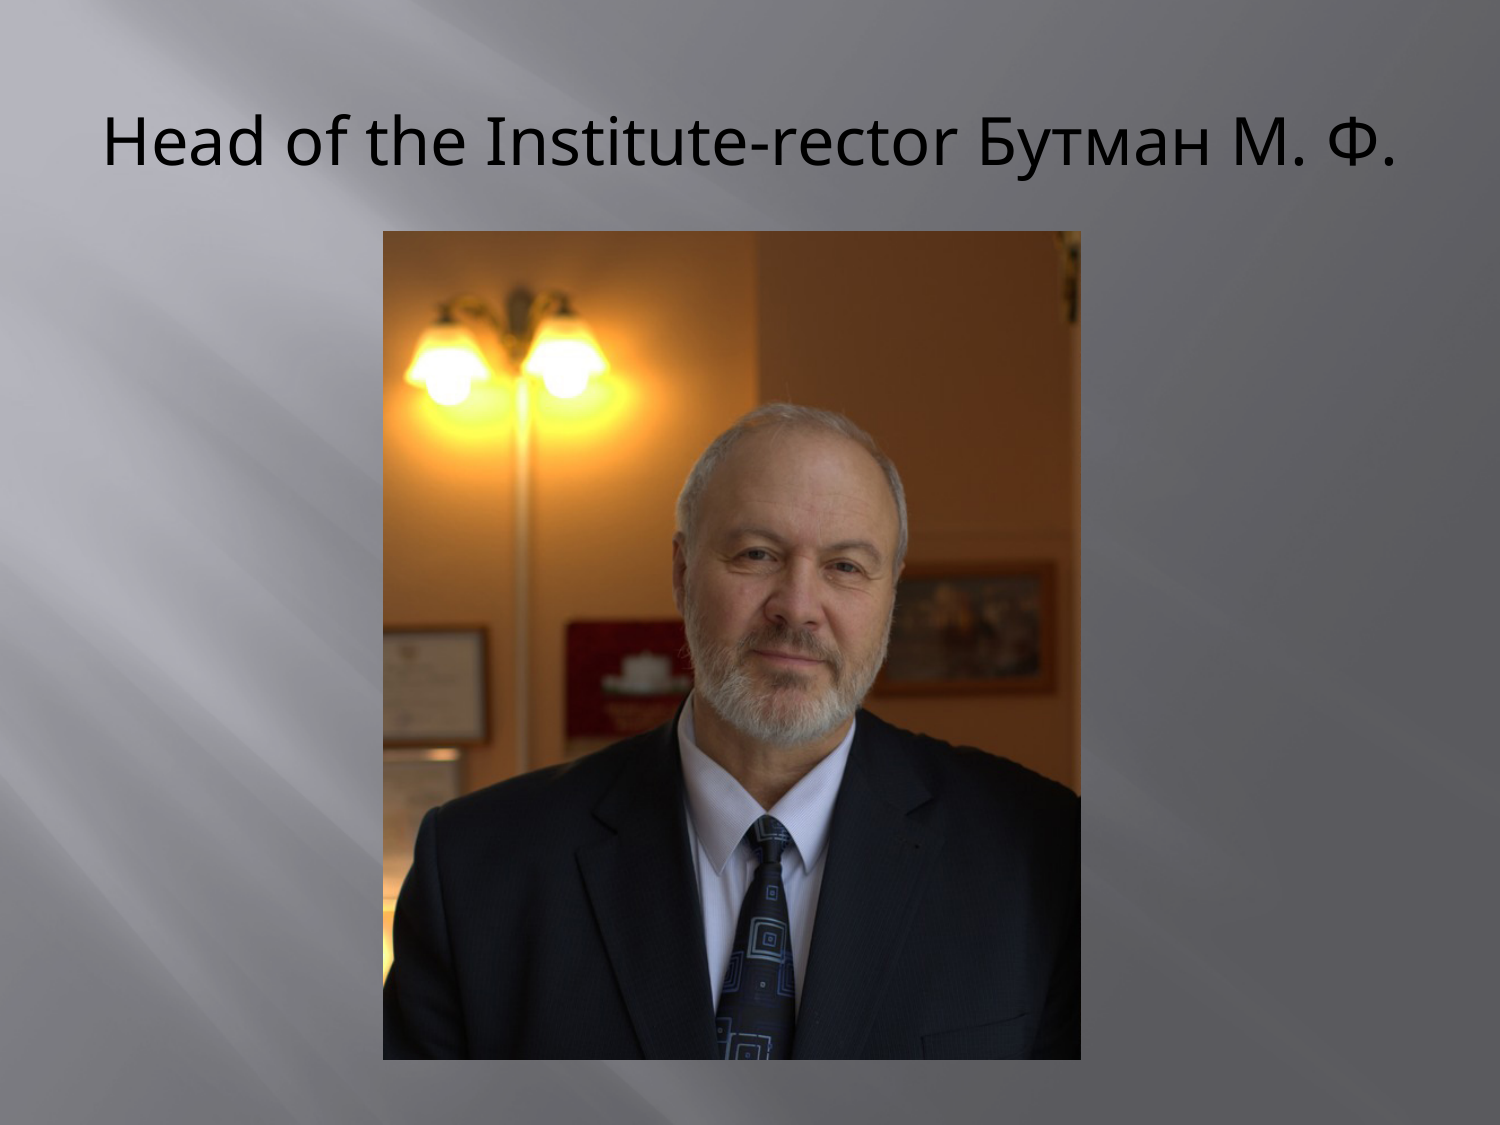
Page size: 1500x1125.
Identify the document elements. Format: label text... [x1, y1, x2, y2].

picture [383, 231, 1081, 1060]
title Head of the Institute-rector Бутман M. Ф. [75, 45, 1425, 233]
